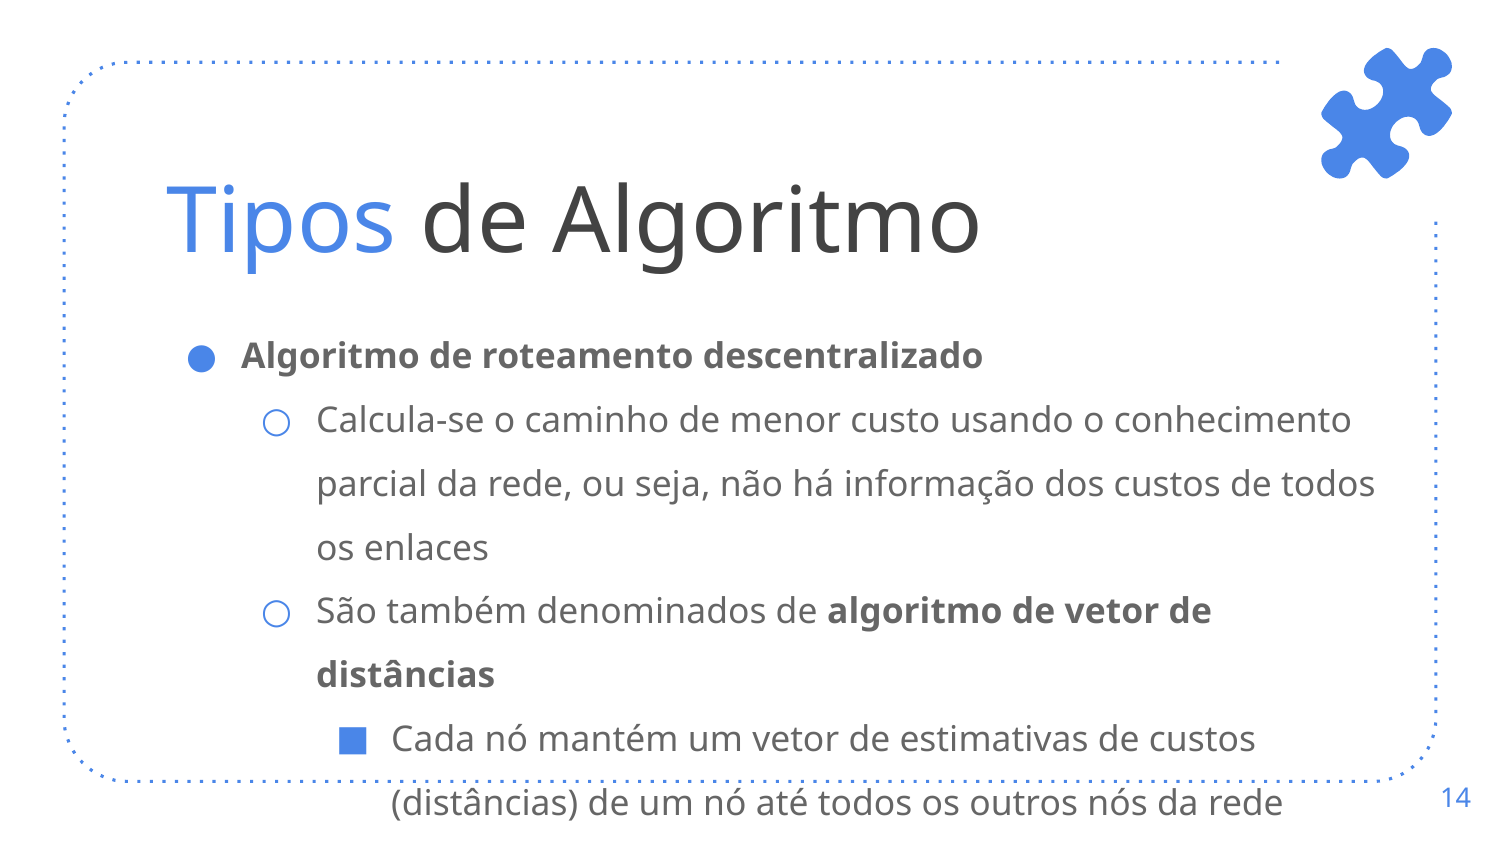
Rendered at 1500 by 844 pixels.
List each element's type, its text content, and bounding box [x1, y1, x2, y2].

list Algoritmo de roteamento descentralizado Calcula-se o caminho de menor custo usando o conhecimento parcial da rede, ou seja, não há informação dos custos de todos os enlaces São também denominados de algoritmo de vetor de distâncias Cada nó mantém um vetor de estimativas de custos (distâncias) de um nó até todos os outros nós da rede [151, 296, 1412, 685]
text_box [1321, 47, 1452, 179]
slide_number ‹#› [1411, 753, 1500, 844]
title Tipos de Algoritmo [151, 146, 1278, 287]
